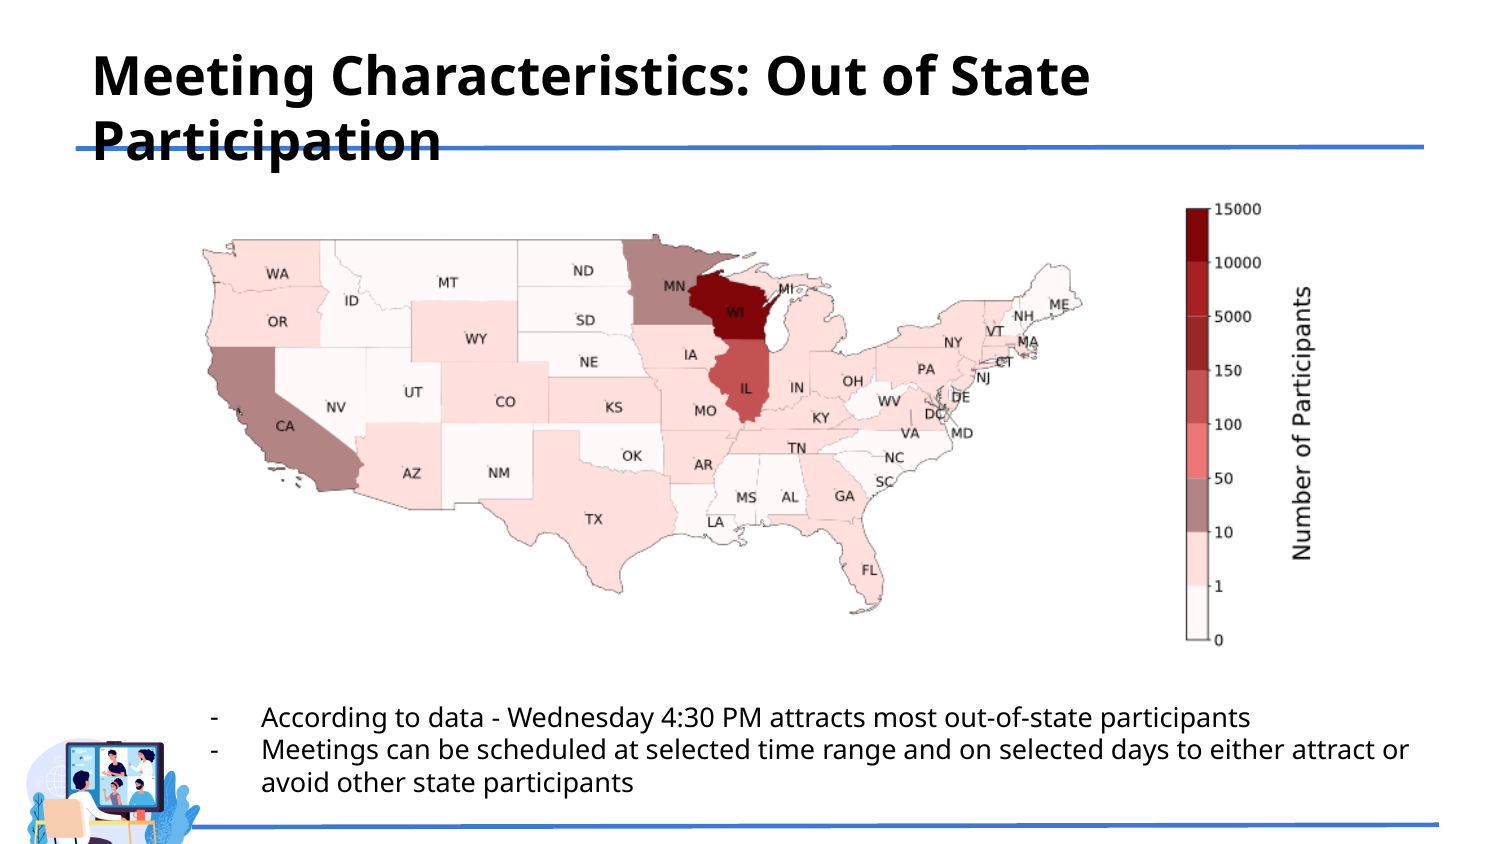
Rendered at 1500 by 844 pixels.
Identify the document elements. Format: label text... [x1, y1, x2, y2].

text_box According to data - Wednesday 4:30 PM attracts most out-of-state participants Meetings can be scheduled at selected time range and on selected days to either attract or avoid other state participants [171, 652, 1465, 823]
title Meeting Characteristics: Out of State Participation [76, 39, 1425, 174]
picture [182, 190, 1318, 653]
picture [0, 729, 218, 844]
